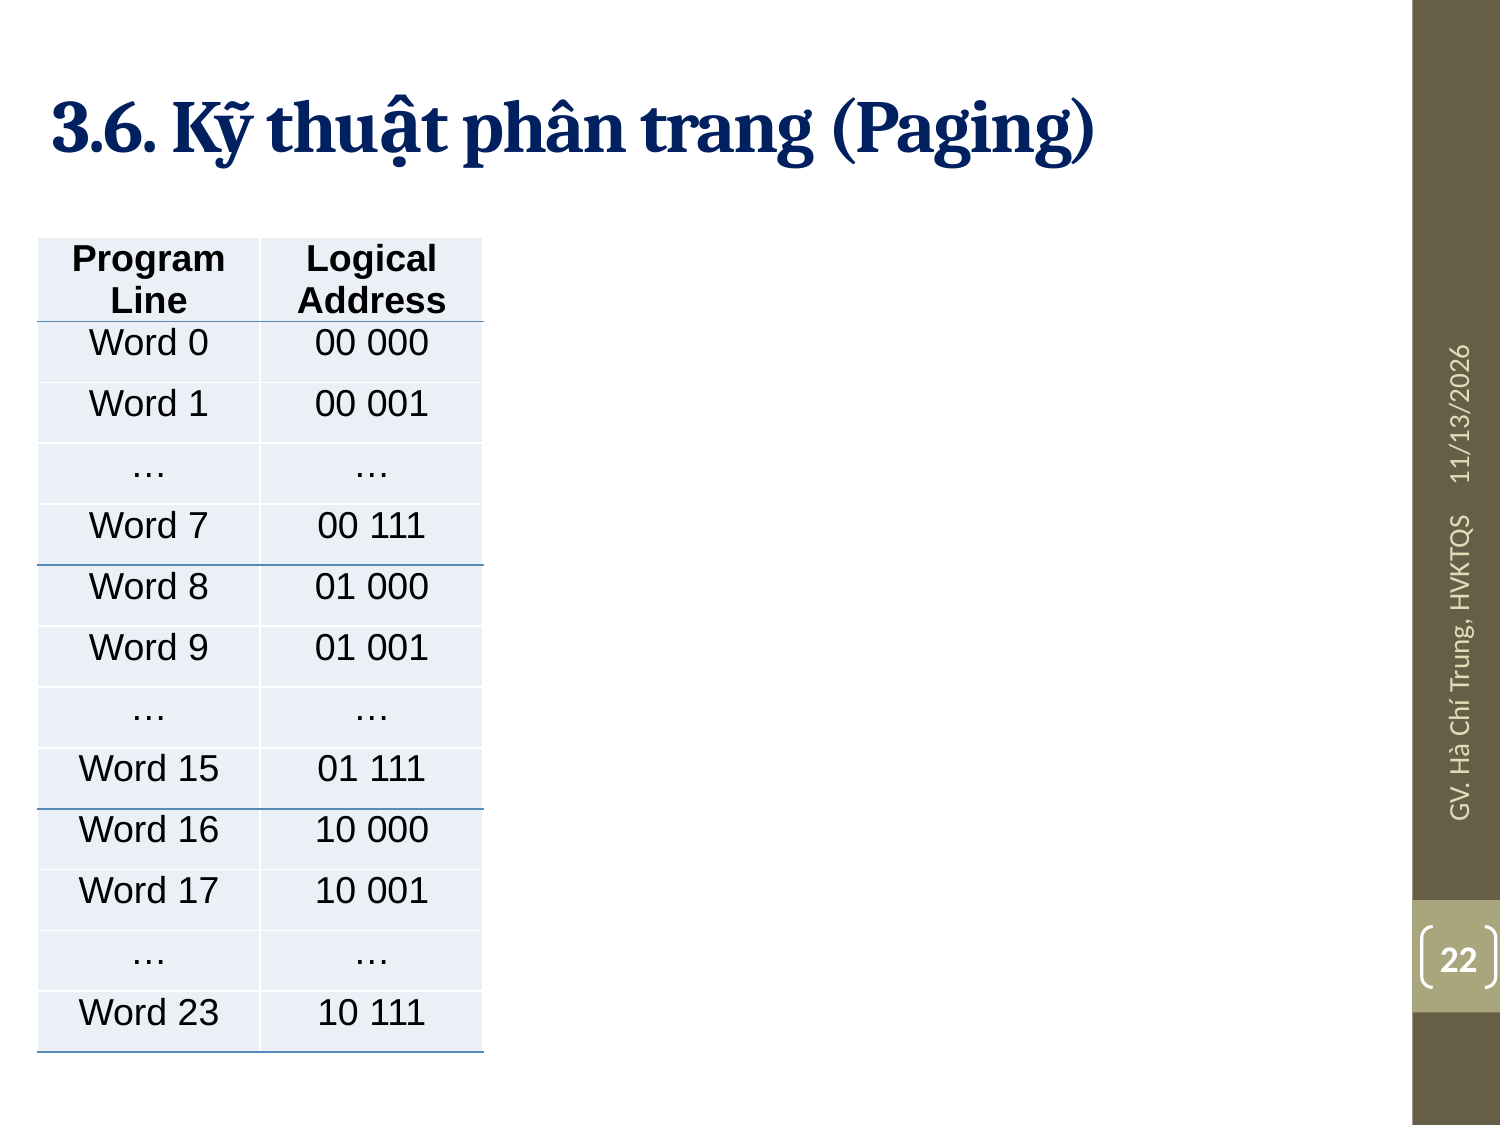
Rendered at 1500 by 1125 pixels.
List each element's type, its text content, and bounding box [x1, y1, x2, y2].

table_cell … [261, 688, 482, 747]
table_cell 01 111 [261, 749, 482, 808]
table_cell Word 16 [38, 810, 259, 869]
table_cell Word 0 [38, 322, 259, 382]
table_cell 00 111 [261, 505, 482, 564]
table_cell … [261, 931, 482, 990]
table_header Program Line [38, 238, 259, 321]
table_cell 00 000 [261, 322, 482, 382]
table_cell … [38, 444, 259, 503]
slide_number 22 [1420, 925, 1498, 990]
table_cell 00 001 [261, 383, 482, 442]
table_cell Word 9 [38, 627, 259, 686]
table_cell 01 001 [261, 627, 482, 686]
table_cell Word 17 [38, 870, 259, 930]
footer GV. Hà Chí Trung, HVKTQS [1427, 500, 1488, 889]
table_header Logical Address [261, 238, 482, 321]
table_cell … [38, 931, 259, 990]
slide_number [1427, 100, 1488, 500]
table_cell 10 111 [261, 992, 482, 1051]
table_cell 01 000 [261, 566, 482, 625]
table_cell Word 1 [38, 383, 259, 442]
title 3.6. Kỹ thuật phân trang (Paging) [37, 45, 1375, 200]
table_cell … [261, 444, 482, 503]
table_cell 10 001 [261, 870, 482, 930]
table_cell Word 7 [38, 505, 259, 564]
table_cell 10 000 [261, 810, 482, 869]
table_cell Word 23 [38, 992, 259, 1051]
table_cell … [38, 688, 259, 747]
table_cell Word 15 [38, 749, 259, 808]
table_cell Word 8 [38, 566, 259, 625]
